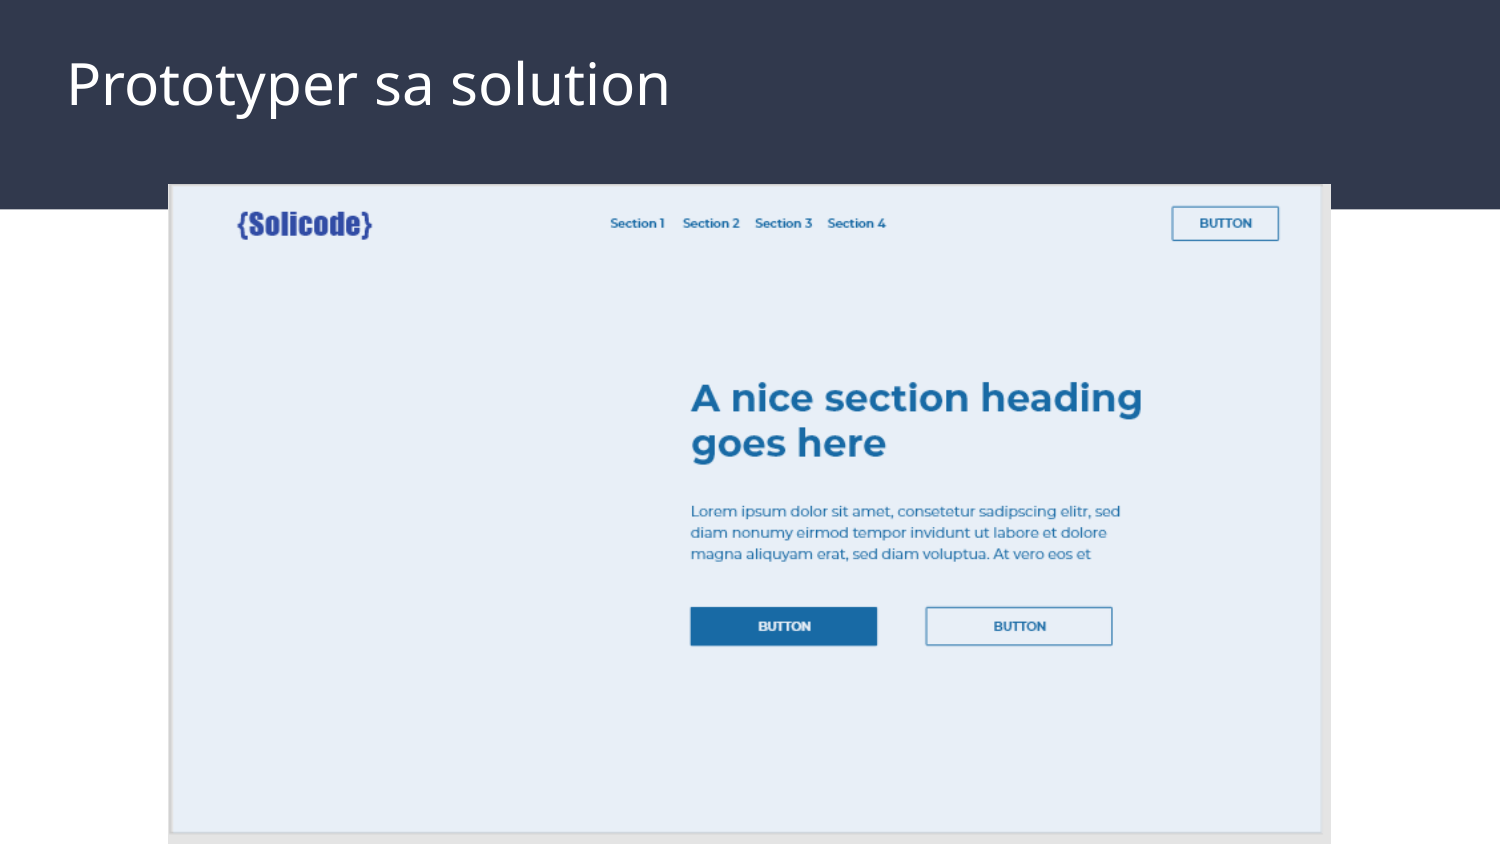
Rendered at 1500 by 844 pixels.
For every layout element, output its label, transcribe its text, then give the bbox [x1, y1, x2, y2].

picture [168, 184, 1332, 844]
title Prototyper sa solution [51, 31, 1449, 135]
